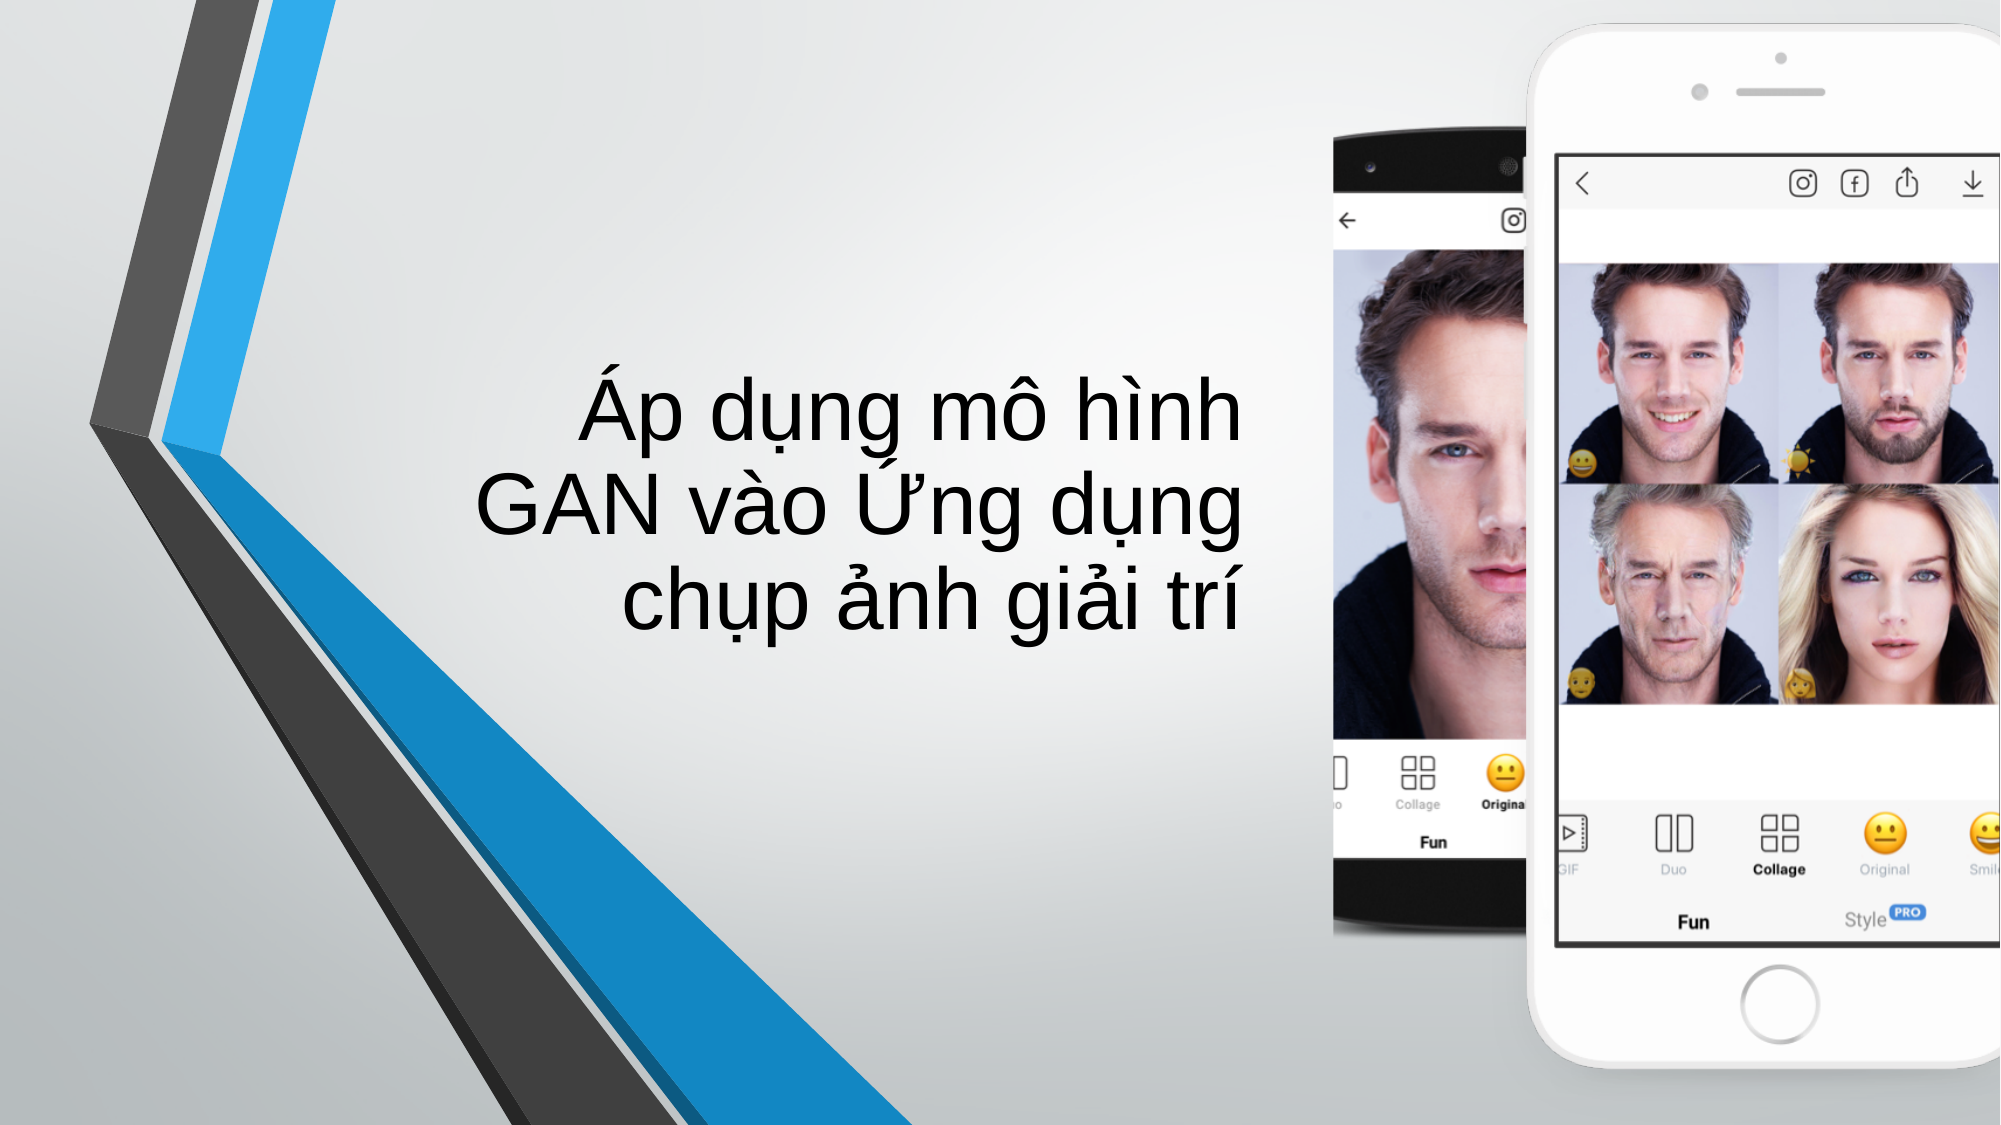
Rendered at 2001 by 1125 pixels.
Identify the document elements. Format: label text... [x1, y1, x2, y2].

picture [1333, 0, 2000, 1125]
title Áp dụng mô hình GAN vào Ứng dụng chụp ảnh giải trí [369, 226, 1261, 656]
